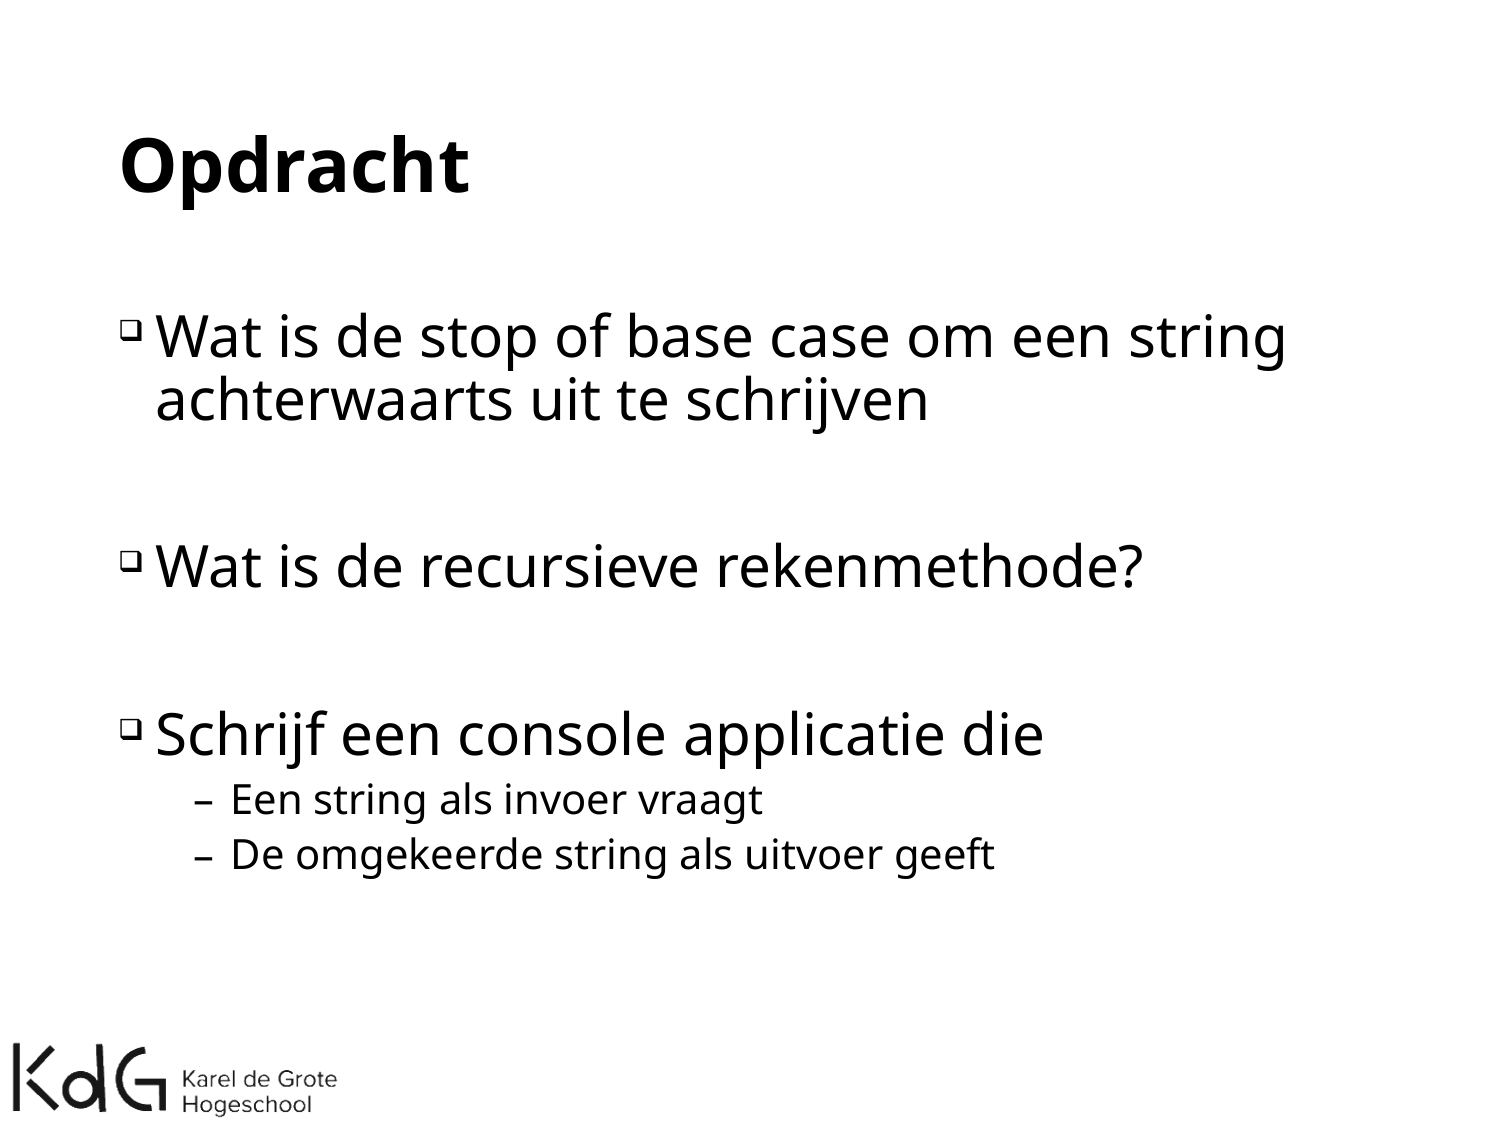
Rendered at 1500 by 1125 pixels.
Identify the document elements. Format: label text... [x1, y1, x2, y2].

list Wat is de stop of base case om een string achterwaarts uit te schrijven Wat is de recursieve rekenmethode? Schrijf een console applicatie die Een string als invoer vraagt De omgekeerde string als uitvoer geeft [103, 299, 1397, 1014]
title Opdracht [103, 59, 1397, 278]
picture [0, 997, 383, 1125]
